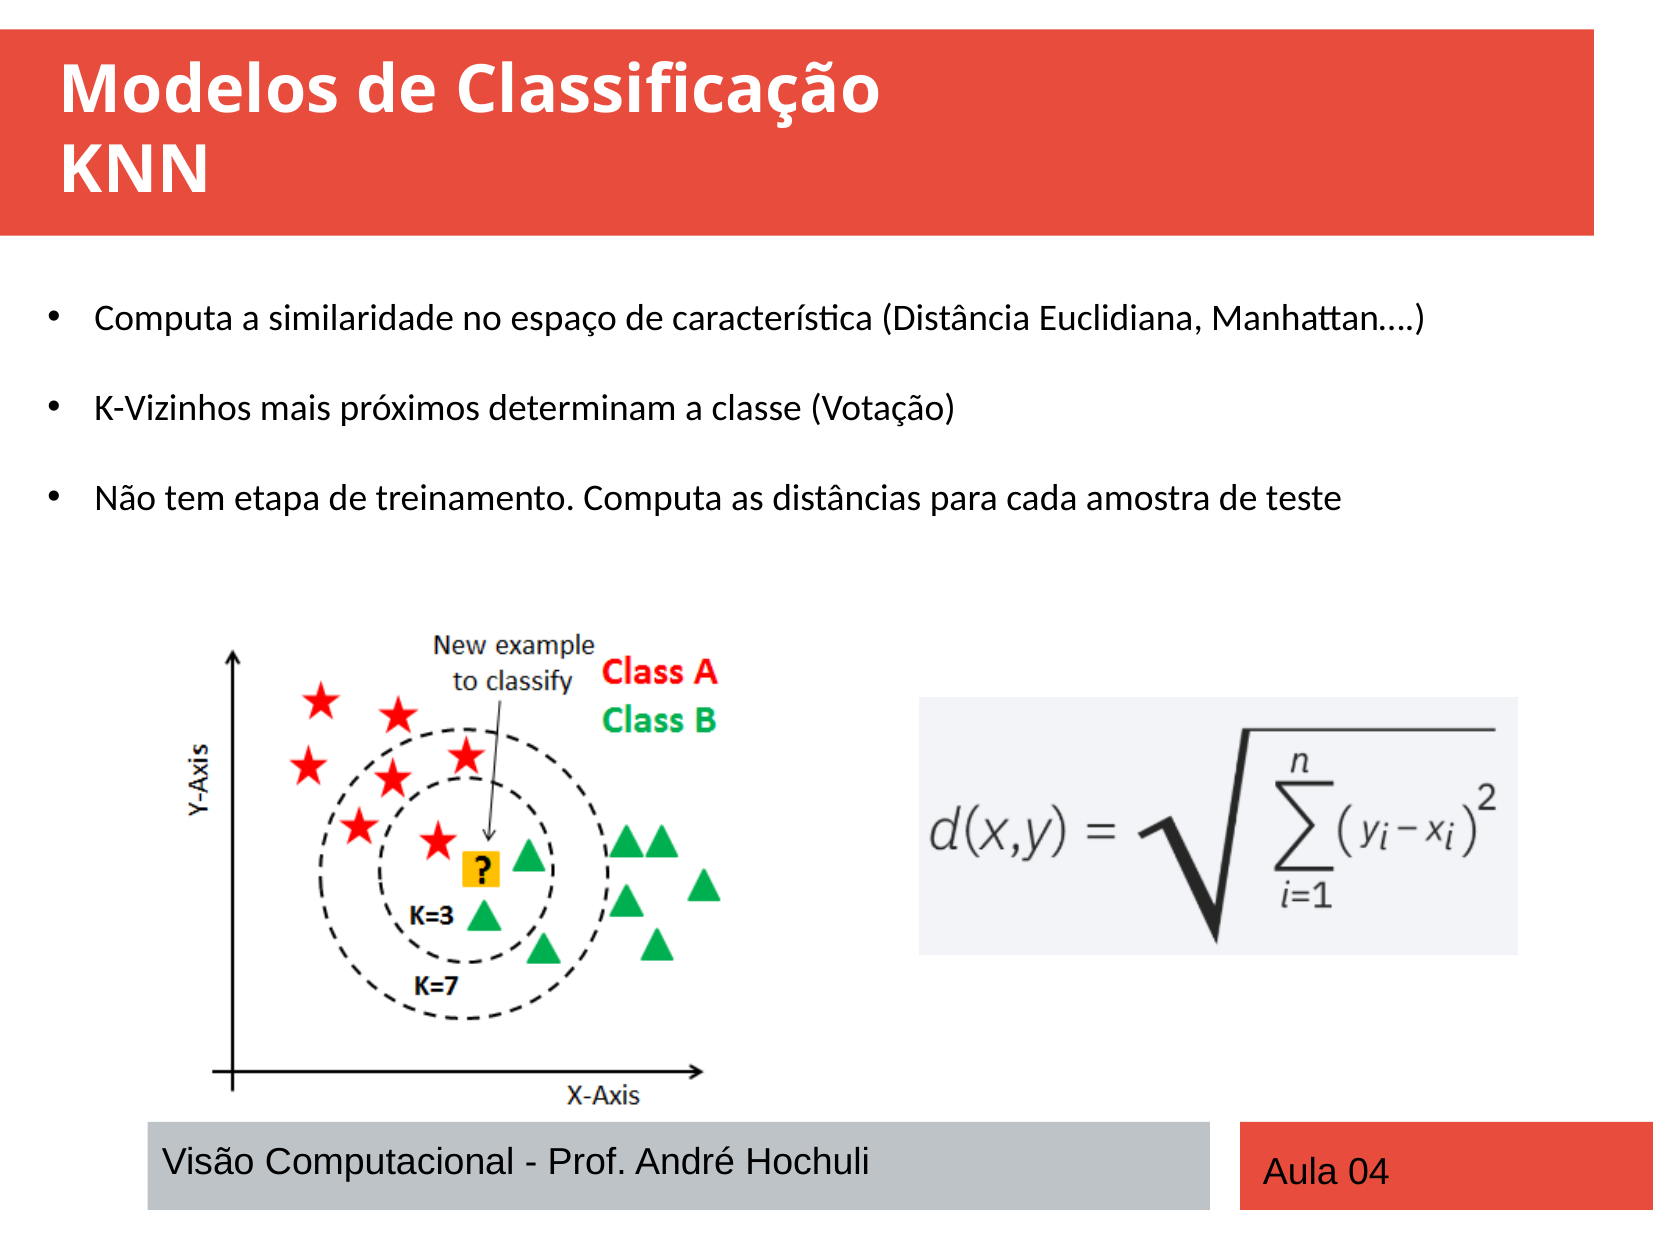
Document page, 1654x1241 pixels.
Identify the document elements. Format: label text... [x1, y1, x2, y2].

text_box Modelos de Classificação KNN [58, 58, 1594, 206]
picture [149, 619, 784, 1121]
text_box Computa a similaridade no espaço de característica (Distância Euclidiana, Manhattan….) K-Vizinhos mais próximos determinam a classe (Votação) Não tem etapa de treinamento. Computa as distâncias para cada amostra de teste [32, 285, 1594, 526]
text_box Visão Computacional - Prof. André Hochuli [147, 1129, 1205, 1189]
text_box Aula 04 [1248, 1139, 1623, 1199]
picture [918, 697, 1518, 955]
